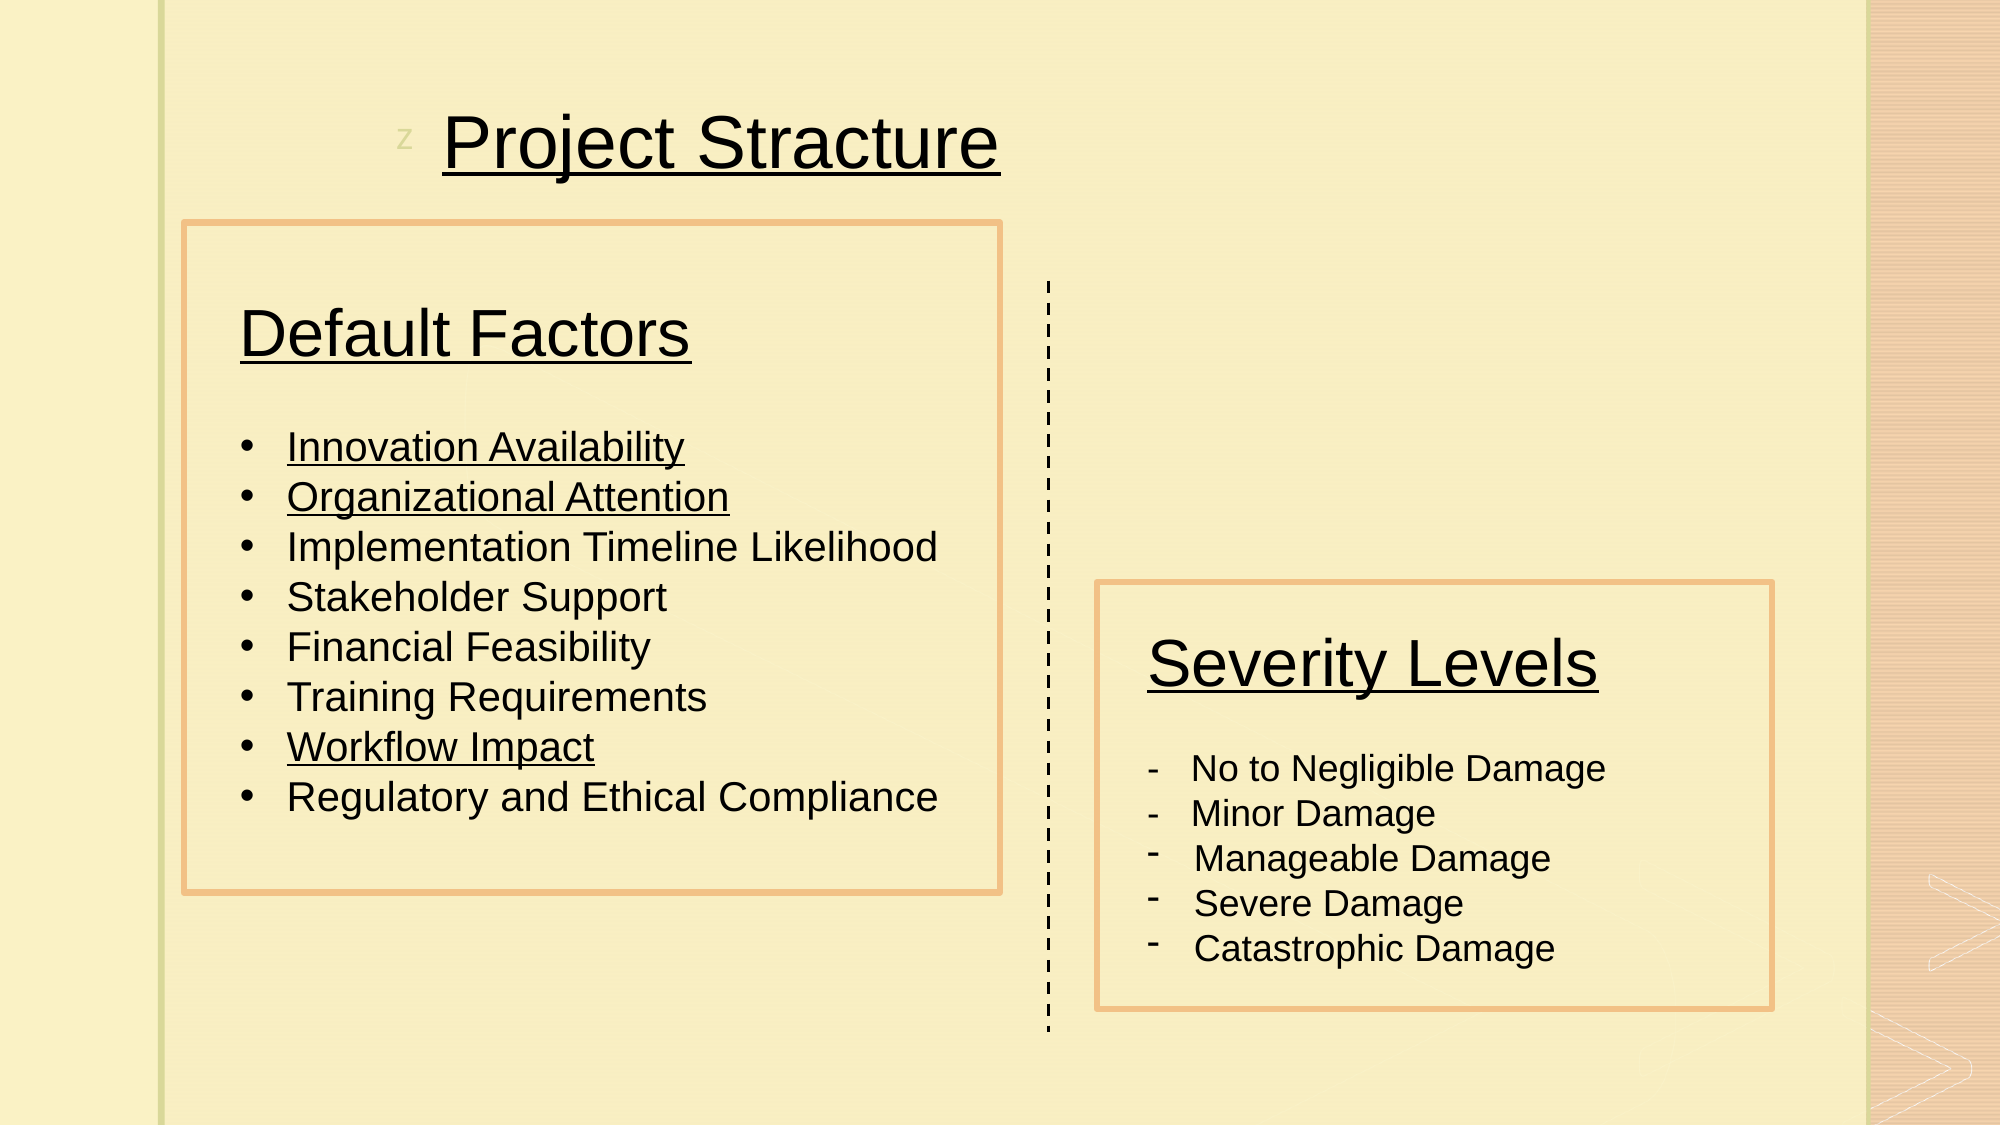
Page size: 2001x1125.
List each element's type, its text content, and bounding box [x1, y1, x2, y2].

picture [1871, 0, 2000, 1125]
text_box Project Stracture [427, 85, 1016, 191]
text_box [1095, 581, 1774, 1010]
text_box [182, 221, 1001, 894]
